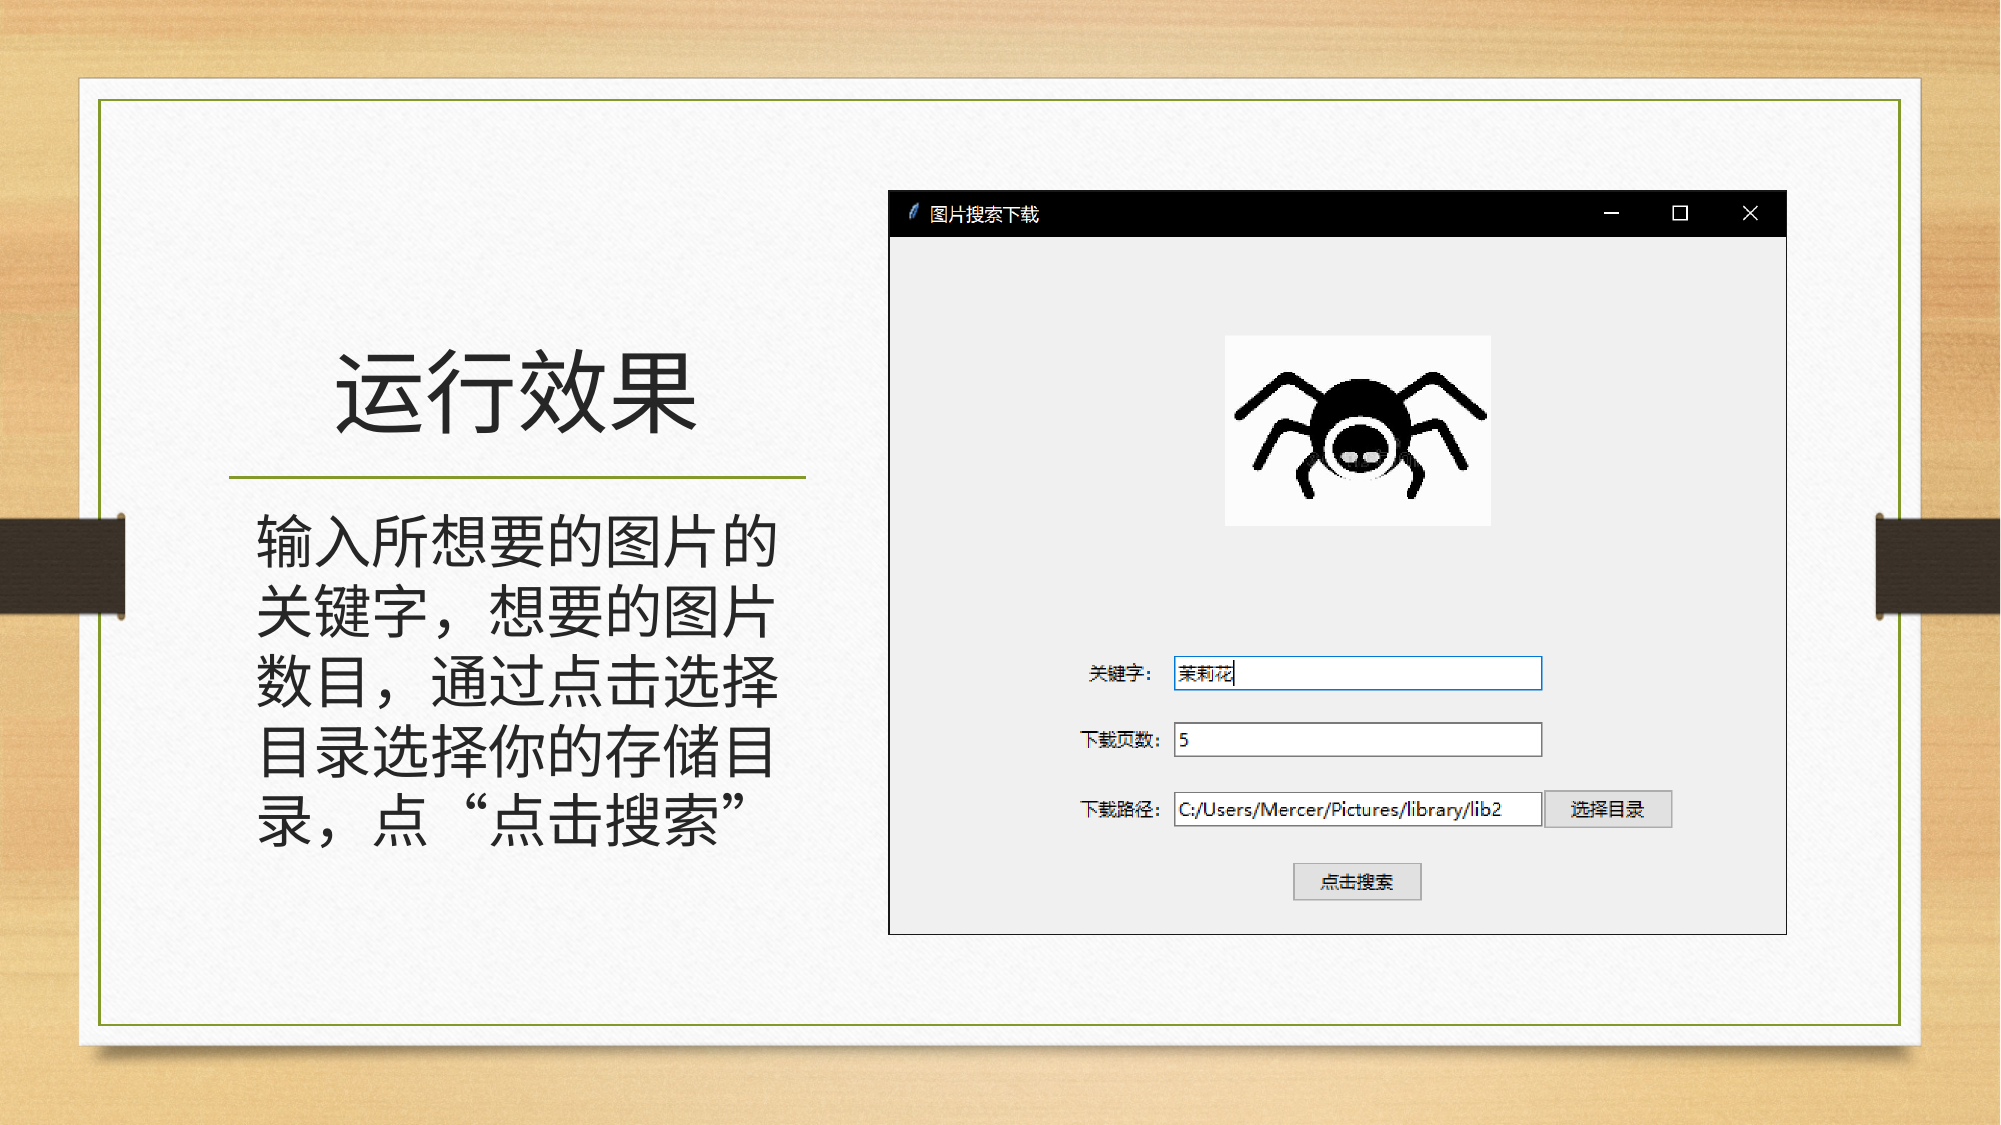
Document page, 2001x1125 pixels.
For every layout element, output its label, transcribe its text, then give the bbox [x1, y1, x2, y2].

list 输入所想要的图片的关键字，想要的图片数目，通过点击选择目录选择你的存储目录，点“点击搜索” [212, 497, 823, 898]
title 运行效果 [212, 227, 823, 453]
picture [0, 0, 2001, 1125]
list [888, 190, 1787, 935]
